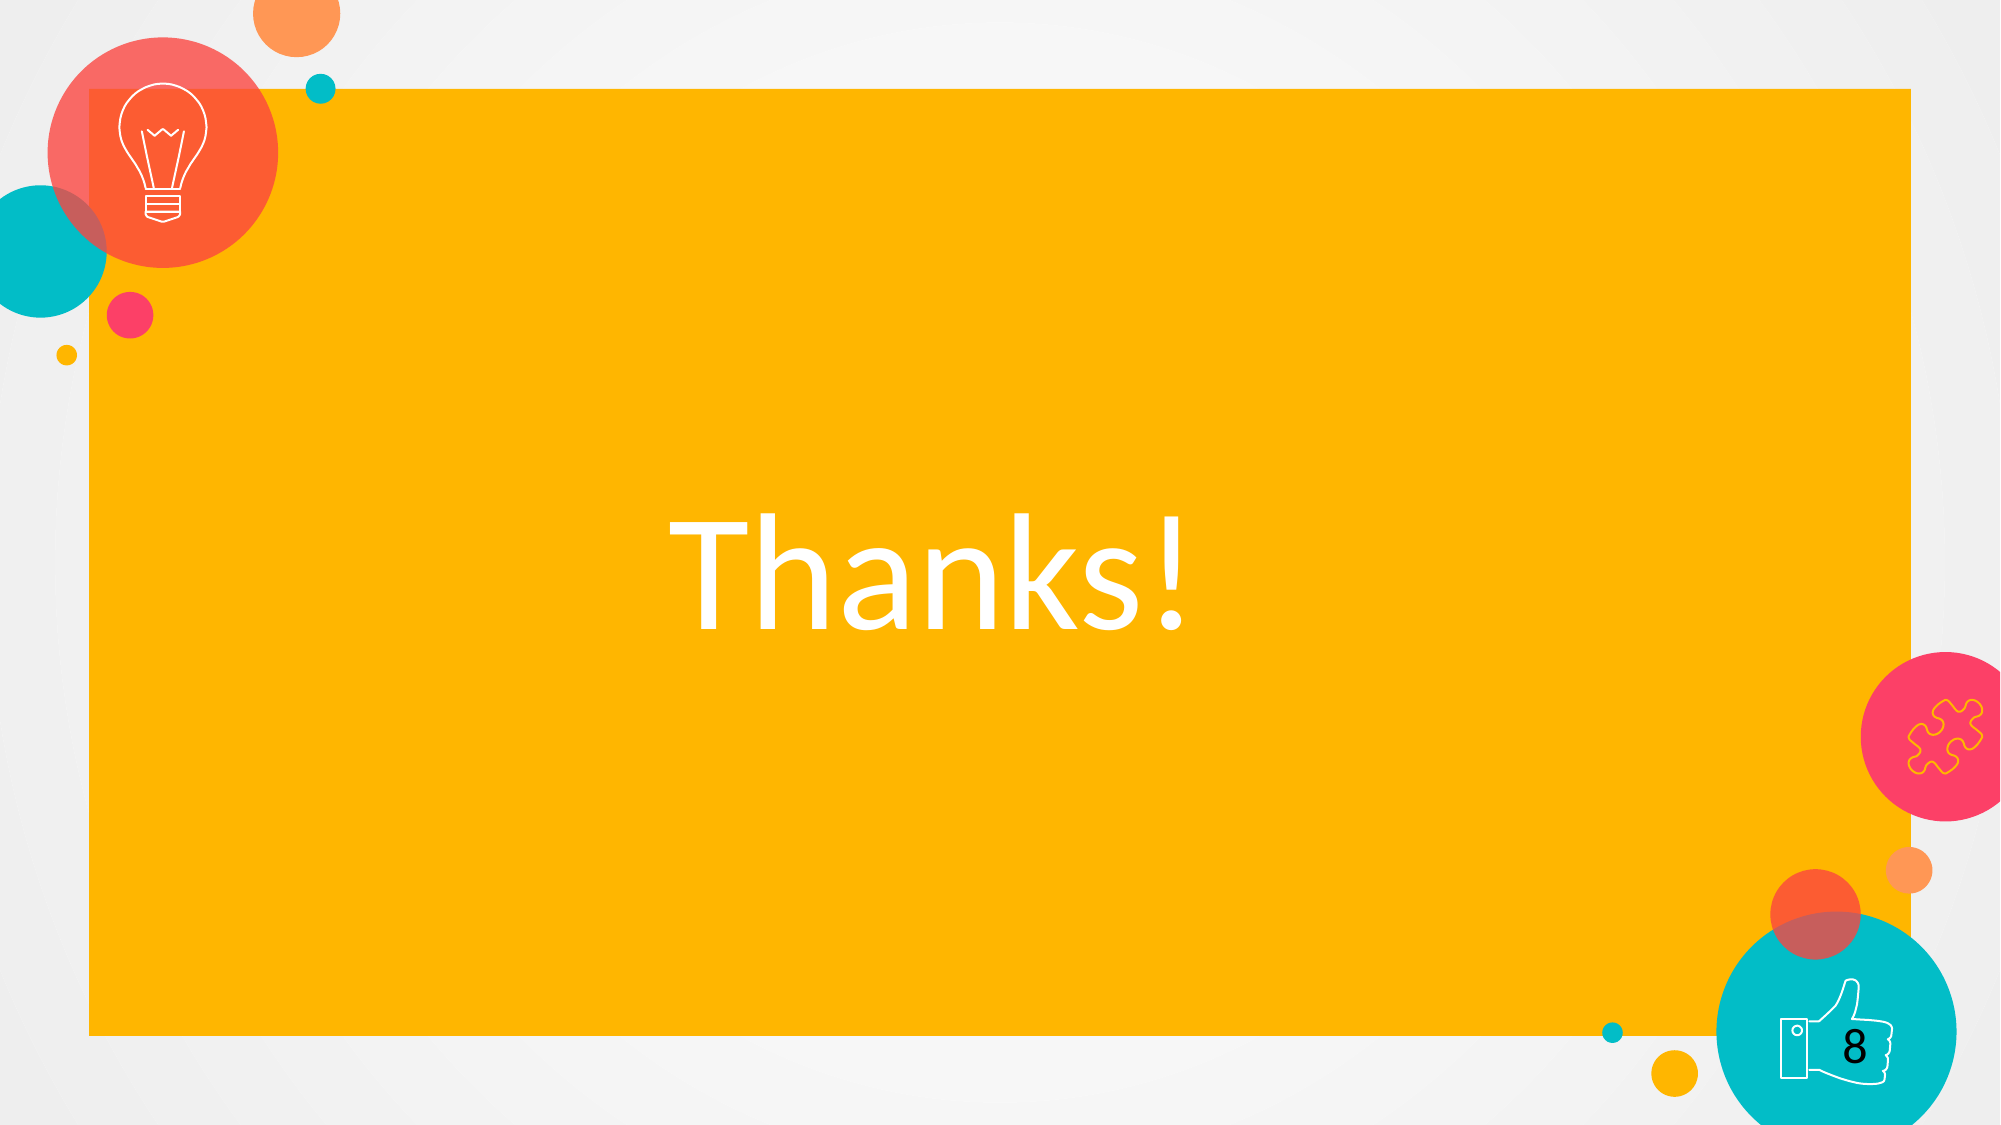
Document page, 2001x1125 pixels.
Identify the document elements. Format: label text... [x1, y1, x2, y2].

title Thanks! [212, 435, 1655, 690]
slide_number 8 [1762, 999, 1883, 1087]
